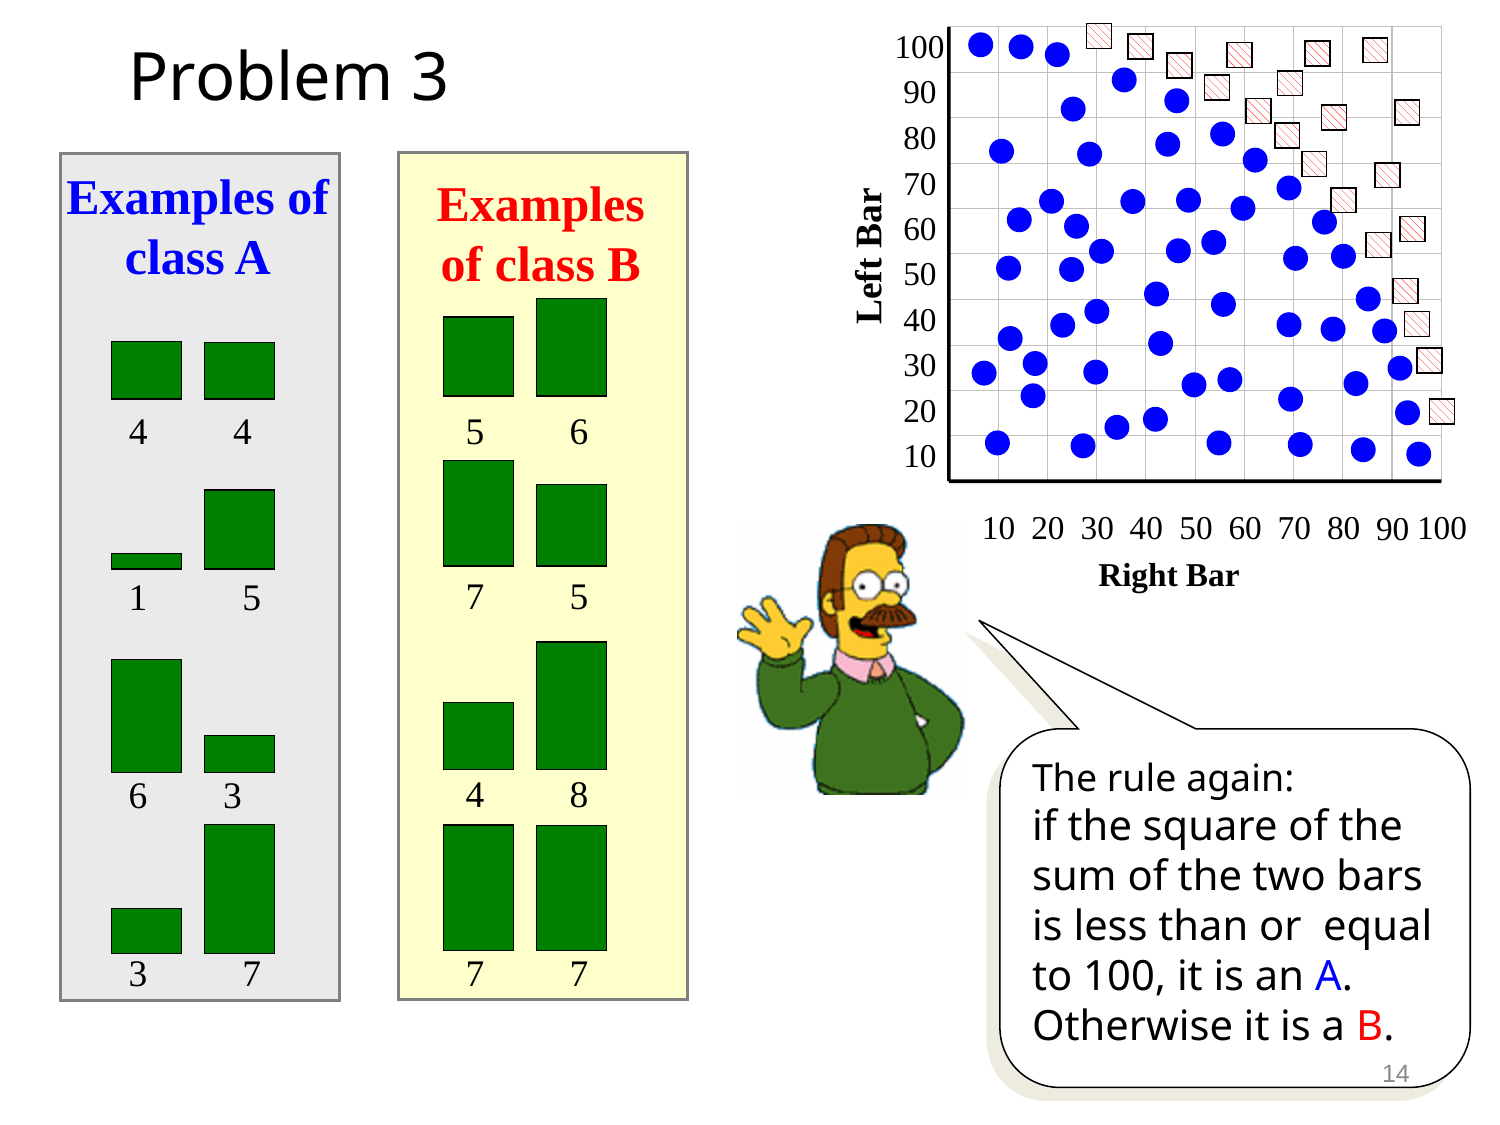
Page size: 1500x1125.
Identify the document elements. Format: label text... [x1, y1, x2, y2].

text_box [841, 17, 1484, 603]
slide_number 14 [1074, 1042, 1425, 1103]
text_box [737, 524, 983, 796]
text_box The rule again: if the square of the sum of the two bars is less than or equal to 100, it is an A. Otherwise it is a B. [987, 624, 1471, 1088]
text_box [39, 152, 688, 1003]
text_box Problem 3 [113, 26, 465, 122]
